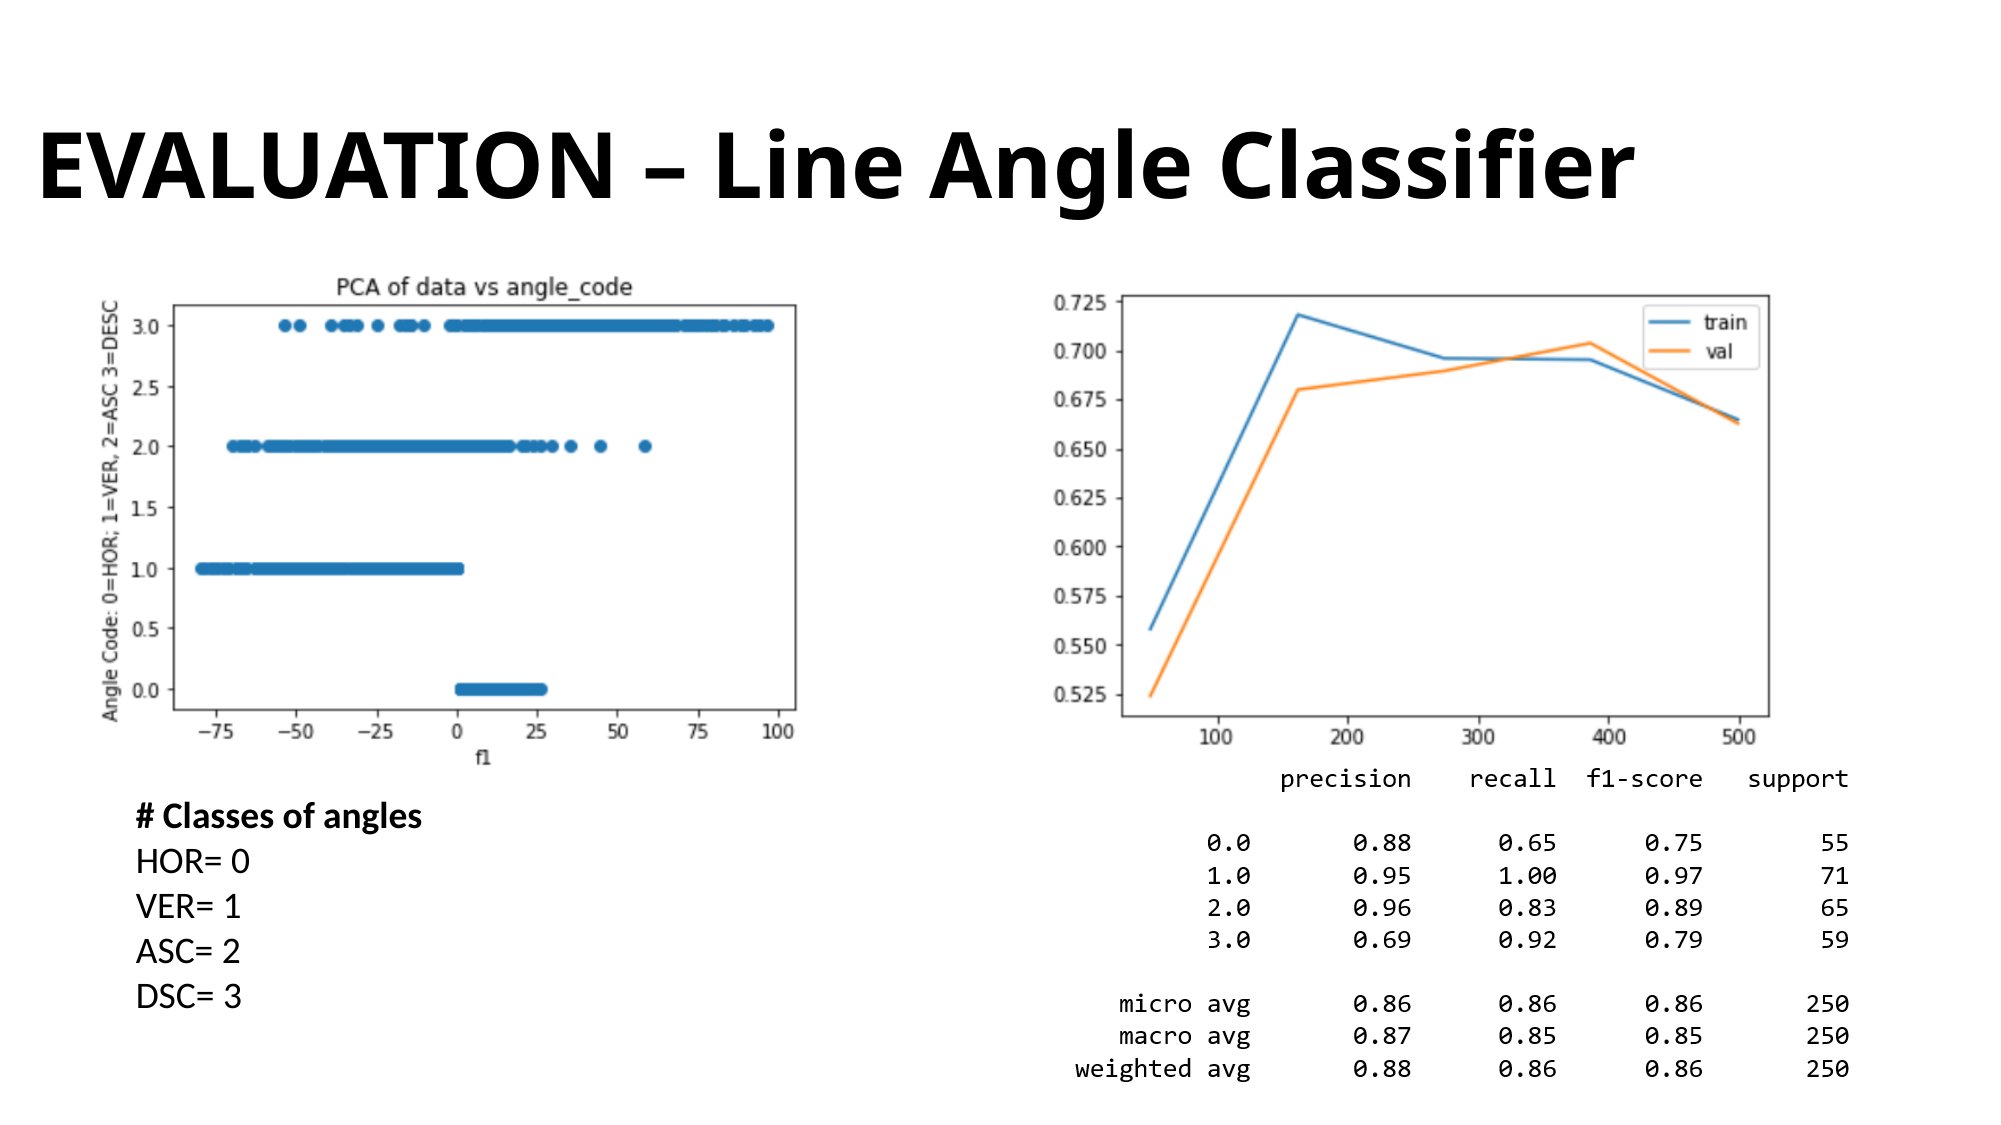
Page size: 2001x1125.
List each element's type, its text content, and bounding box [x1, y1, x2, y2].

title EVALUATION – Line Angle Classifier [20, 59, 1746, 278]
picture [80, 258, 838, 784]
text_box # Classes of angles HOR= 0 VER= 1 ASC= 2 DSC= 3 [121, 784, 492, 1024]
picture [1019, 270, 1888, 1104]
